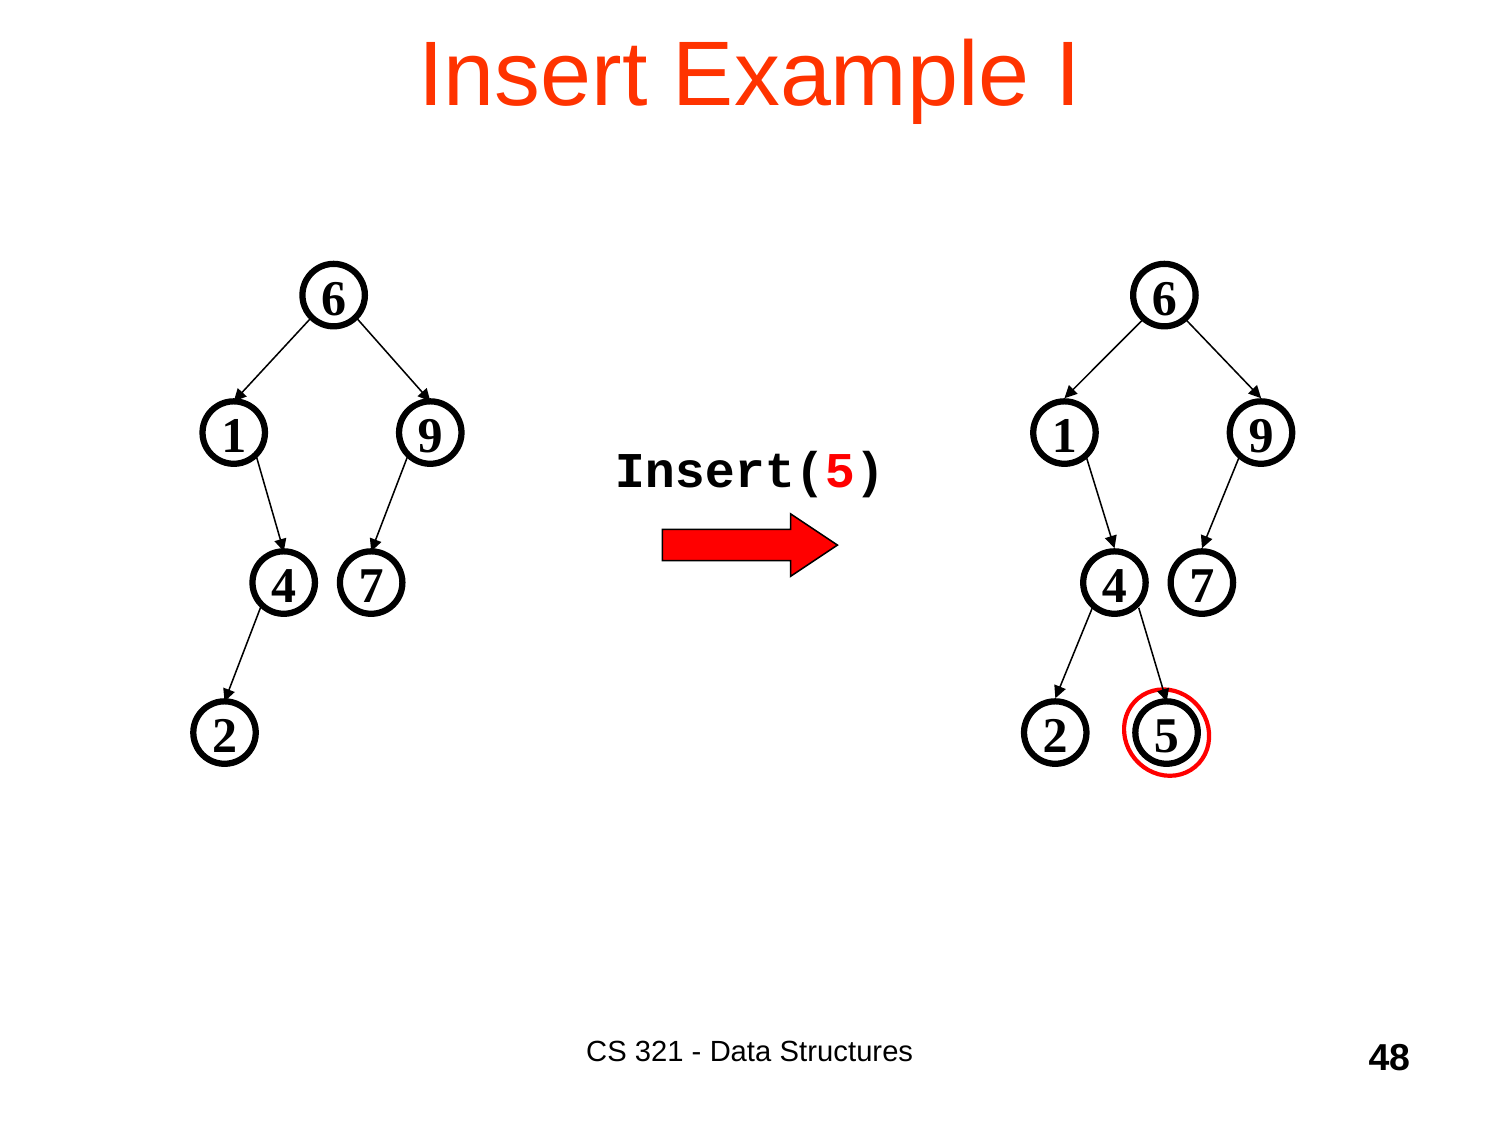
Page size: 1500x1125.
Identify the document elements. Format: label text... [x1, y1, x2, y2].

title Insert Example I [112, 0, 1388, 163]
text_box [193, 263, 462, 765]
text_box Insert(5) [600, 430, 900, 506]
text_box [1023, 263, 1293, 765]
text_box [662, 513, 838, 577]
slide_number 48 [1112, 1024, 1426, 1101]
footer CS 321 - Data Structures [462, 1024, 1038, 1101]
